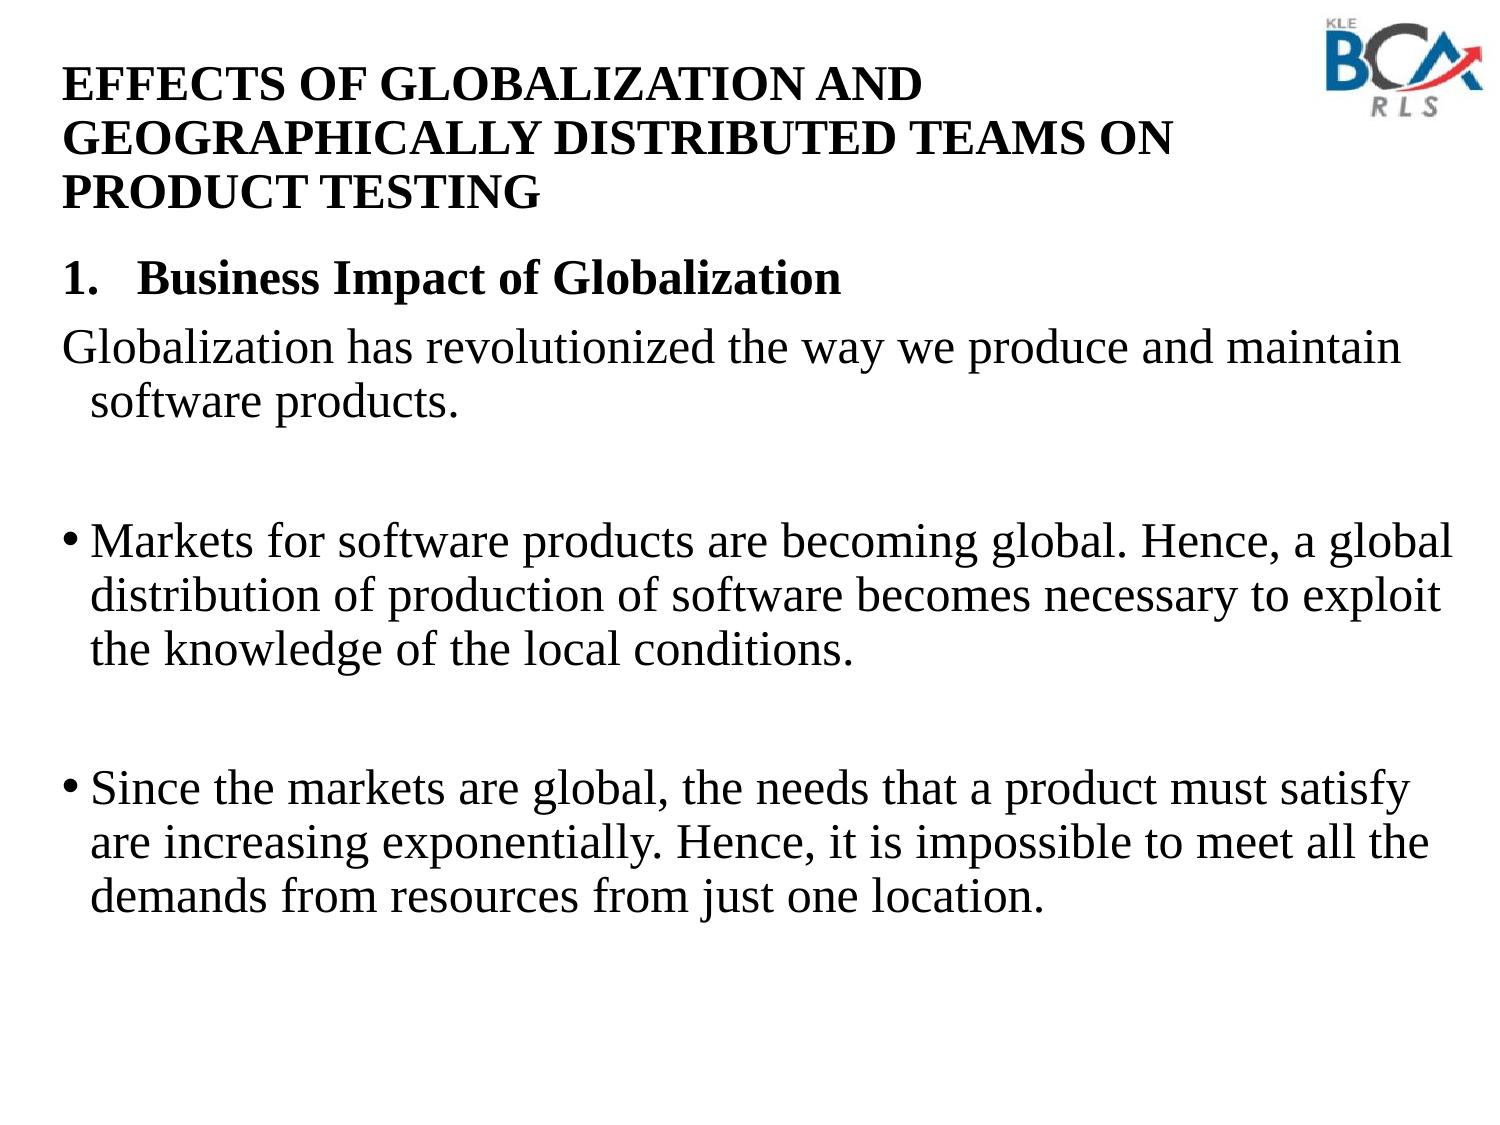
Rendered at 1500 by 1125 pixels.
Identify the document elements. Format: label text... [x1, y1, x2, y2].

list Business Impact of Globalization Globalization has revolutionized the way we produce and maintain software products. Markets for software products are becoming global. Hence, a global distribution of production of software becomes necessary to exploit the knowledge of the local conditions. Since the markets are global, the needs that a product must satisfy are increasing exponentially. Hence, it is impossible to meet all the demands from resources from just one location. [46, 243, 1500, 1125]
picture [1312, 12, 1500, 125]
title EFFECTS OF GLOBALIZATION AND GEOGRAPHICALLY DISTRIBUTED TEAMS ON PRODUCT TESTING [46, 59, 1397, 243]
